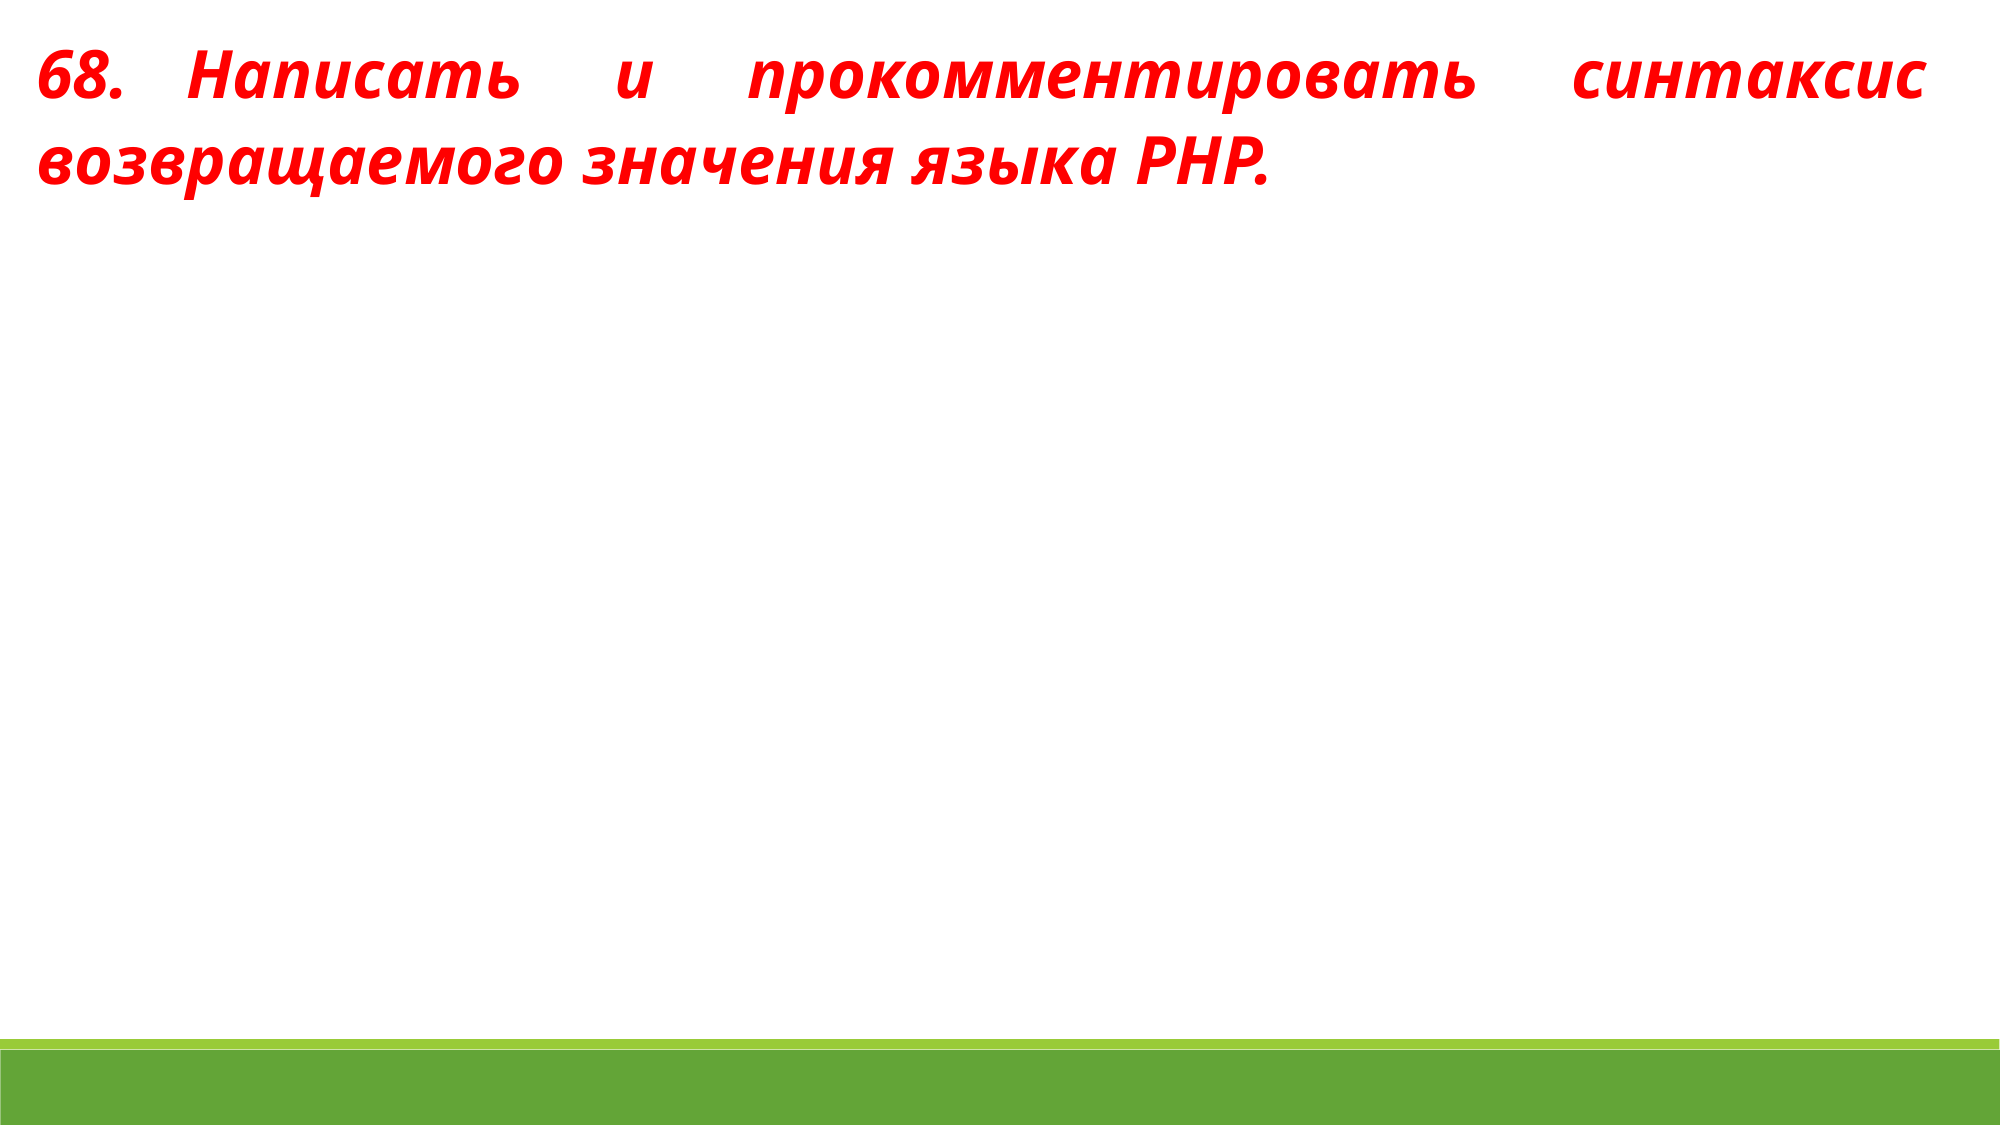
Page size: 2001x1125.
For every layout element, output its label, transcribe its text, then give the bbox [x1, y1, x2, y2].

text_box 68. Написать и прокомментировать синтаксис возвращаемого значения языка PHP. [21, 19, 1943, 205]
